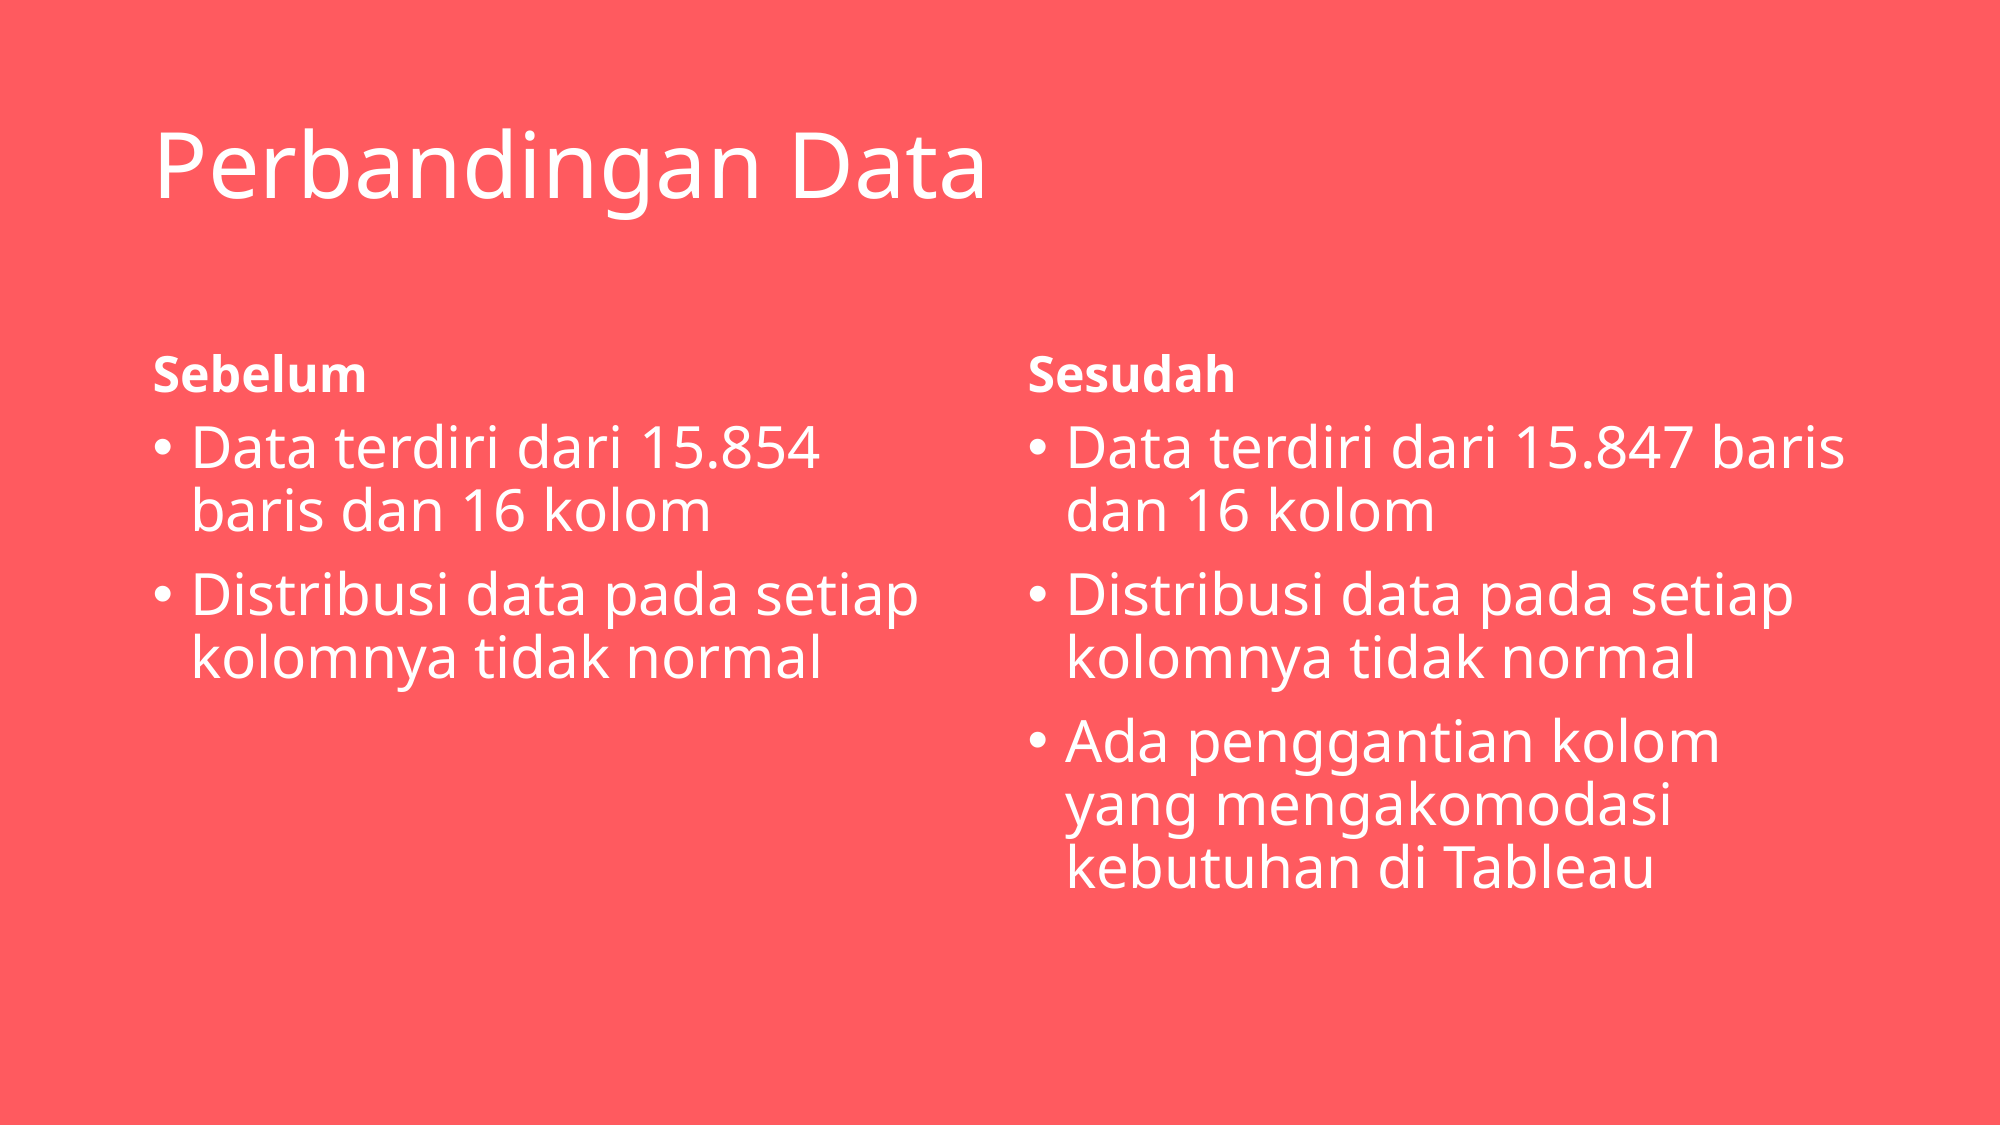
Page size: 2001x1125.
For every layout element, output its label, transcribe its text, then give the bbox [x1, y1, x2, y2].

title Perbandingan Data [137, 59, 1863, 278]
list Data terdiri dari 15.847 baris dan 16 kolom Distribusi data pada setiap kolomnya tidak normal Ada penggantian kolom yang mengakomodasi kebutuhan di Tableau [1012, 410, 1863, 1016]
list Sesudah [1012, 275, 1863, 410]
list Data terdiri dari 15.854 baris dan 16 kolom Distribusi data pada setiap kolomnya tidak normal [137, 410, 984, 1016]
list Sebelum [137, 275, 984, 410]
